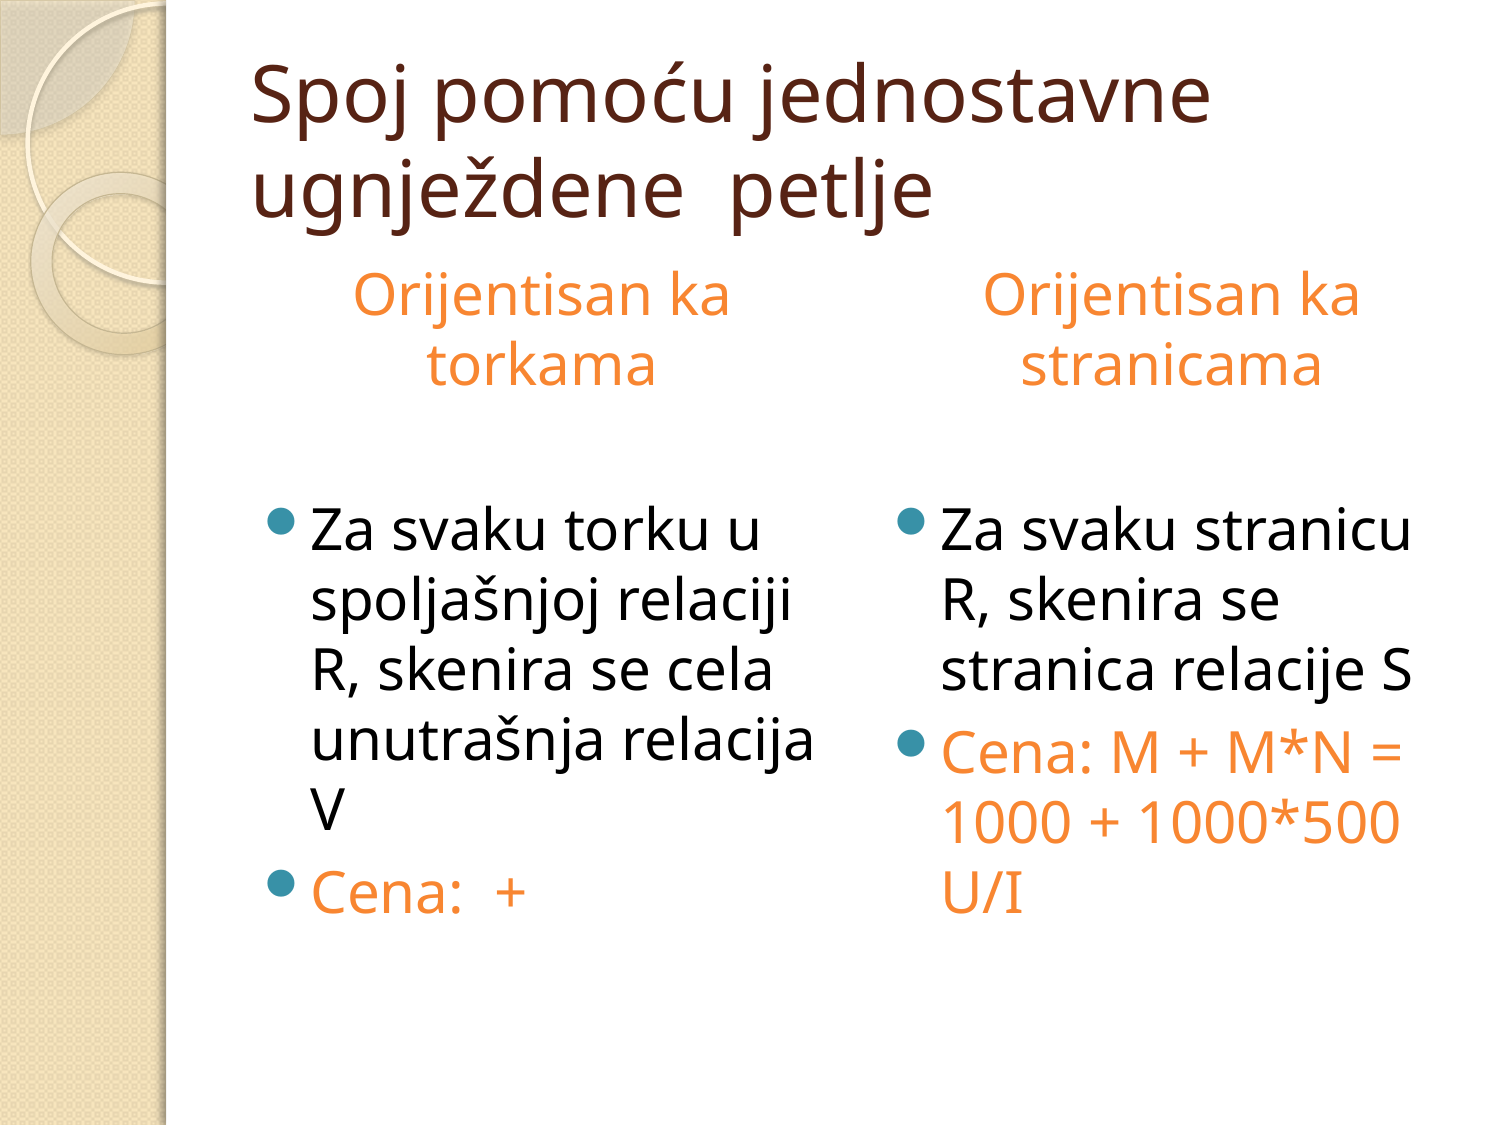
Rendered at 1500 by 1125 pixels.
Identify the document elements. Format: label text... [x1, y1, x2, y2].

list Orijentisan ka stranicama Za svaku stranicu R, skenira se stranica relacije S Cena: M + M*N = 1000 + 1000*500 U/I [865, 249, 1466, 1015]
title Spoj pomoću jednostavne ugnježdene petlje [235, 45, 1466, 233]
